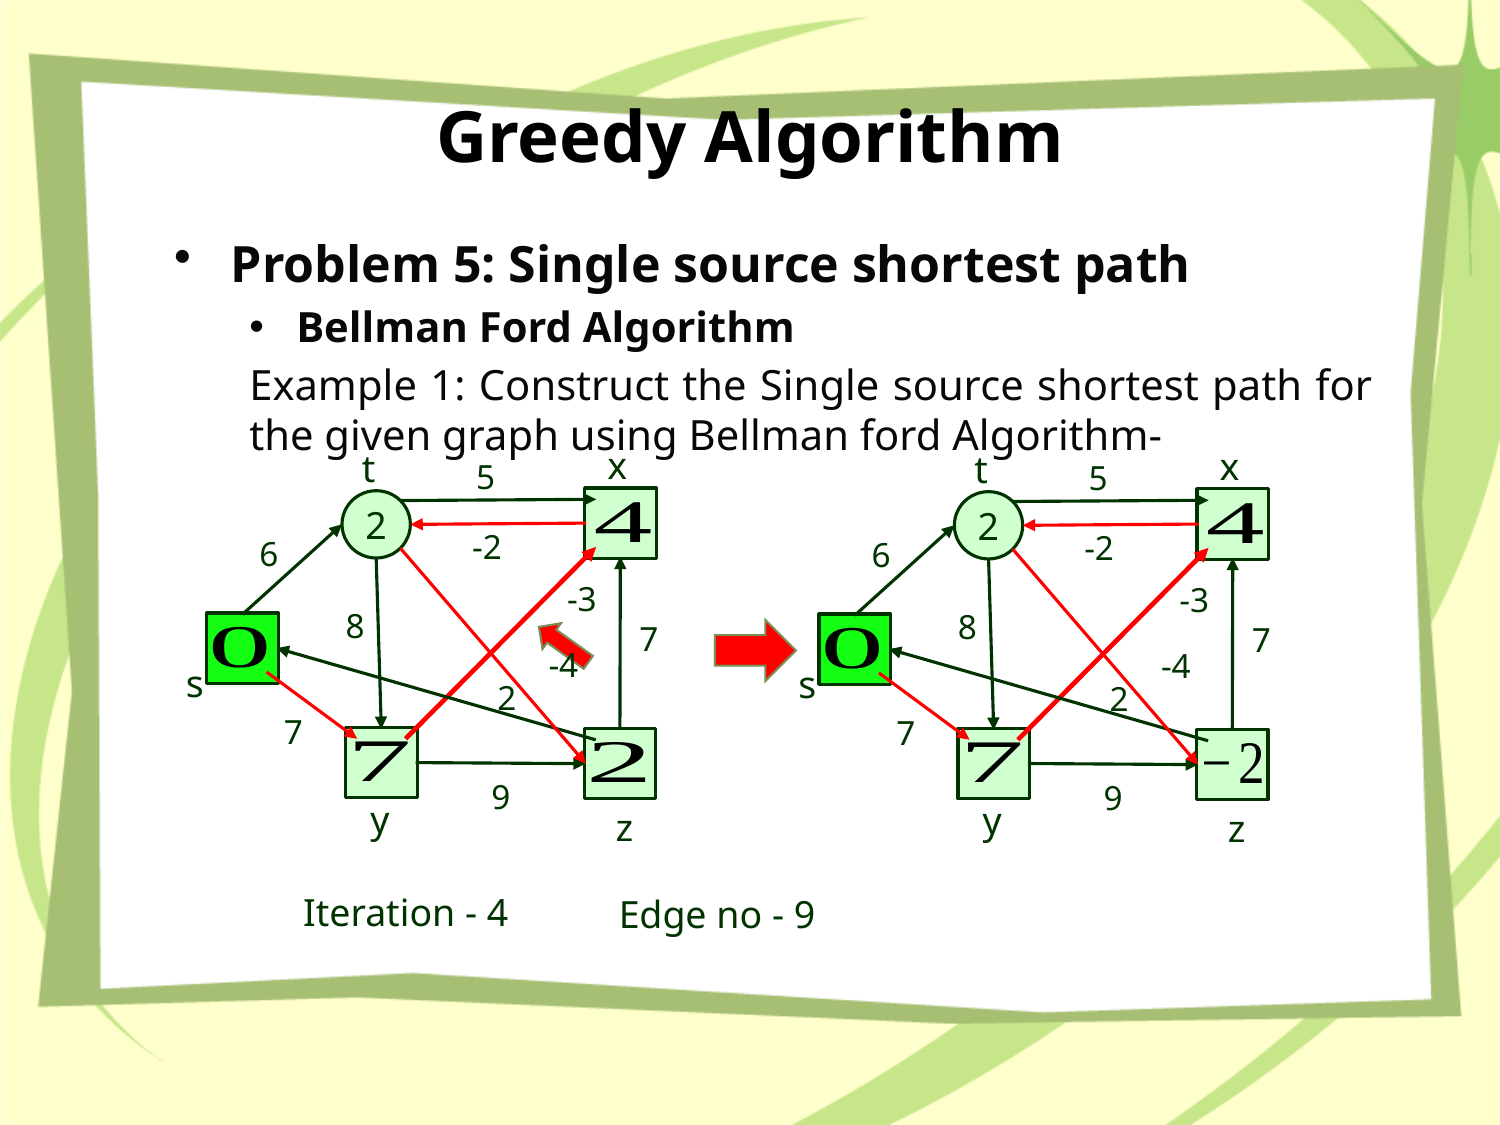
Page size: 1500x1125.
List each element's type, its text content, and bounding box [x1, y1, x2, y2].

text_box Edge no - 9 [603, 883, 931, 944]
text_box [783, 435, 1329, 858]
picture [0, 0, 1500, 1125]
title Greedy Algorithm [75, 75, 1425, 194]
text_box Iteration - 4 [288, 881, 669, 942]
text_box Problem 5: Single source shortest path Bellman Ford Algorithm Example 1: Construct the Single source shortest path for the given graph using Bellman ford Algorithm- [159, 224, 1388, 516]
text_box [171, 434, 717, 857]
text_box [717, 617, 783, 684]
